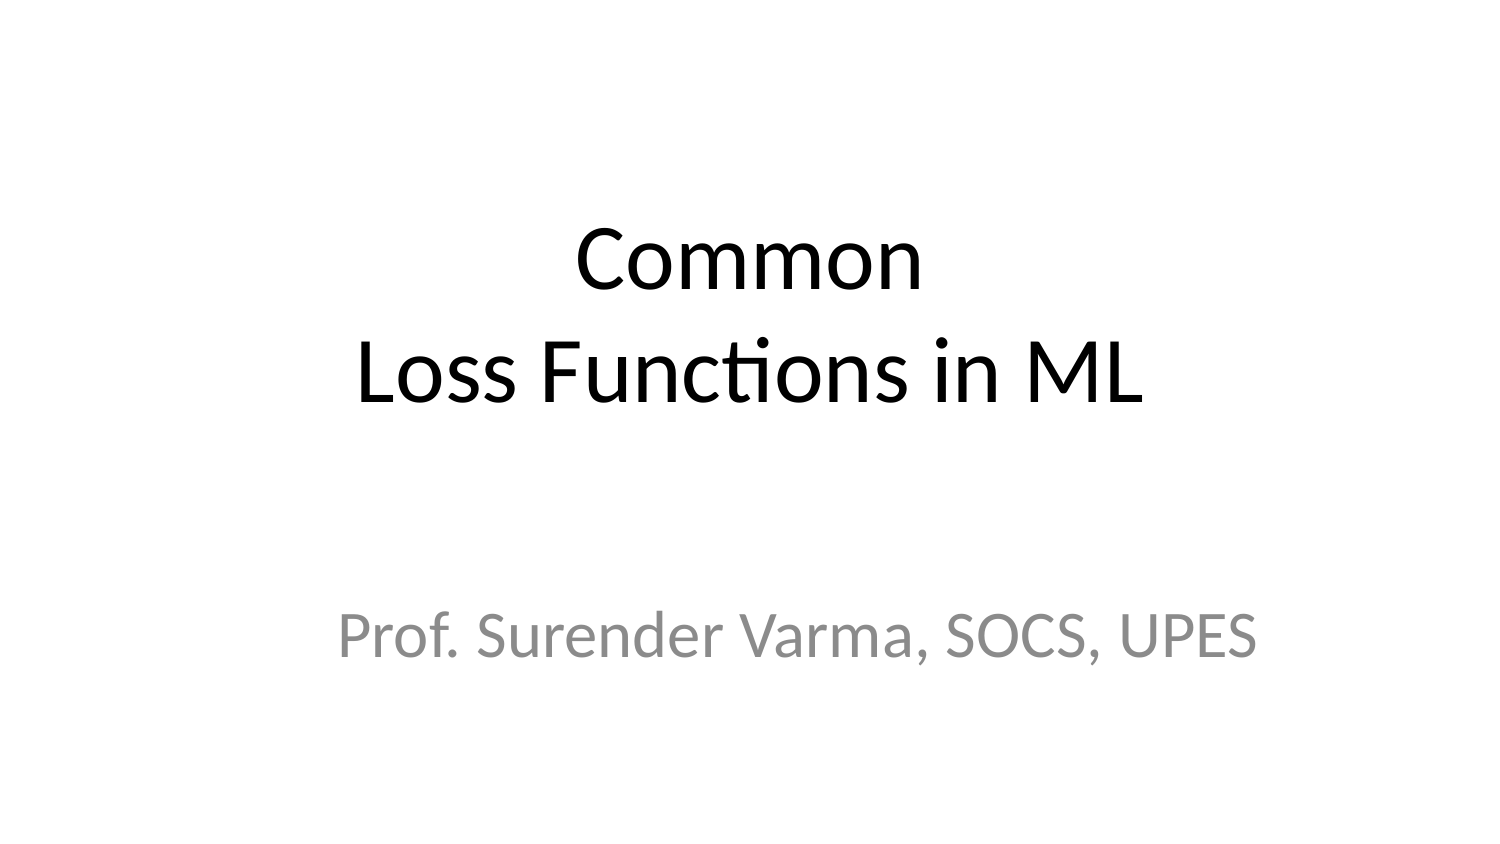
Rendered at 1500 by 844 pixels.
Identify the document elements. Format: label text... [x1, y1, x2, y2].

text_box Prof. Surender Varma, SOCS, UPES [273, 583, 1324, 844]
title Common Loss Functions in ML [112, 187, 1388, 429]
